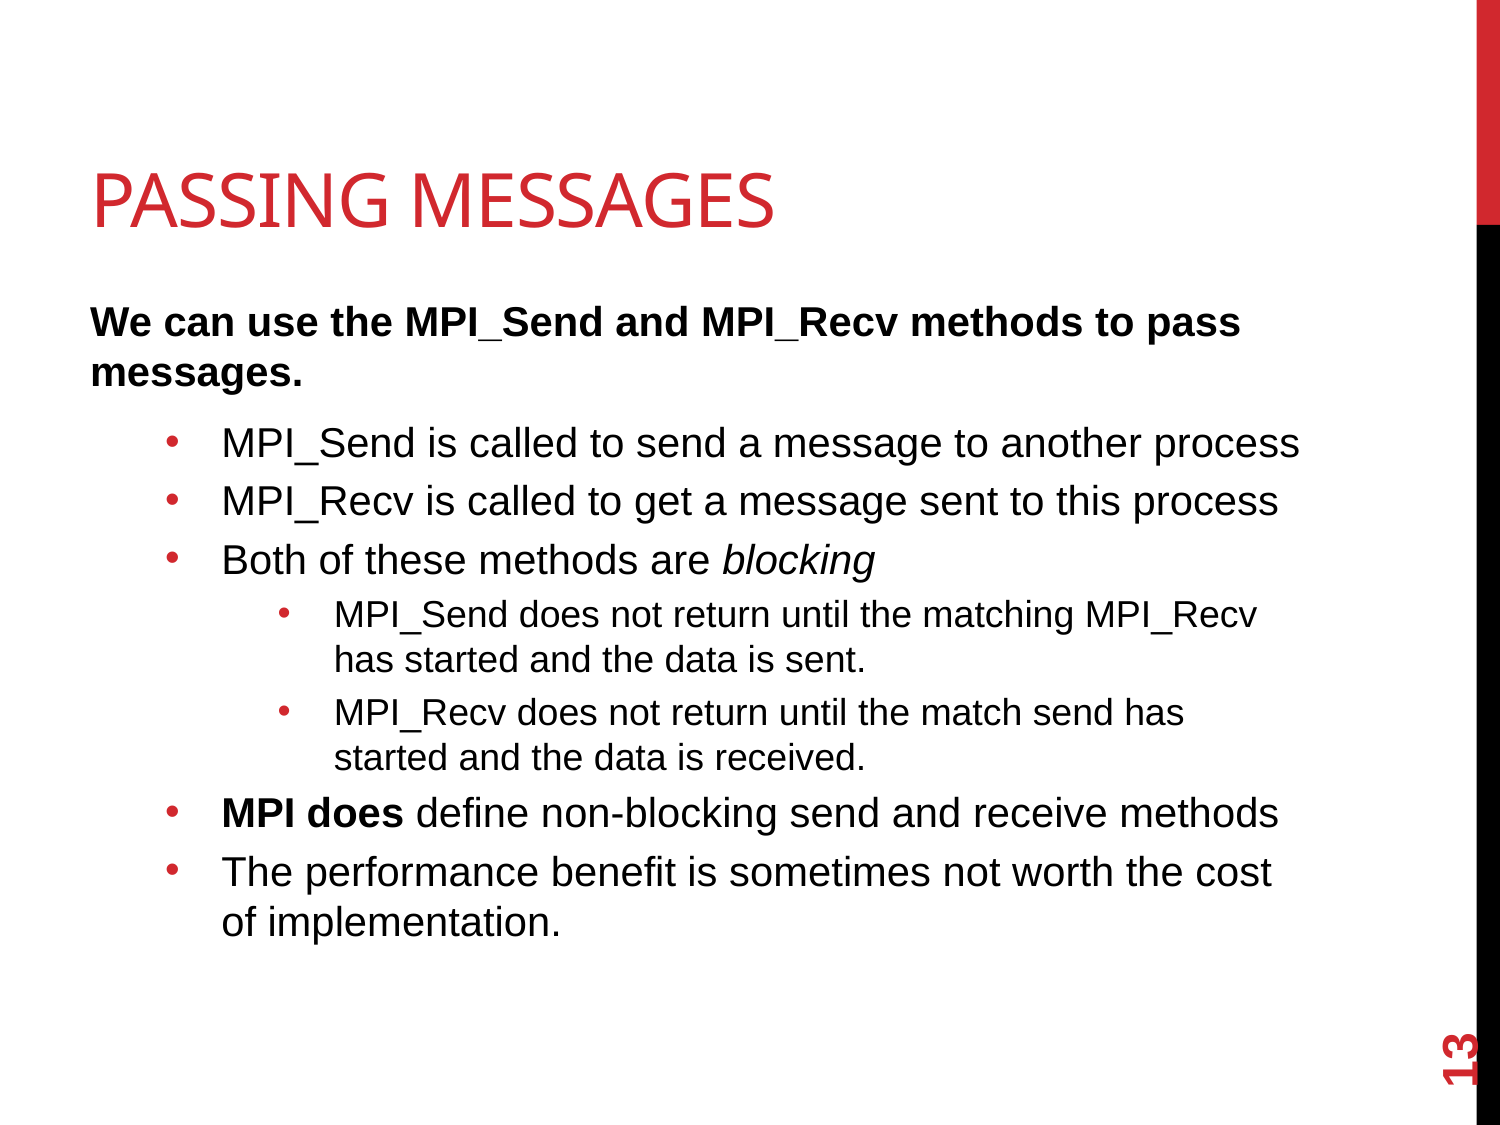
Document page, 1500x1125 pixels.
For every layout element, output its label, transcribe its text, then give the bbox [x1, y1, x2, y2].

list We can use the MPI_Send and MPI_Recv methods to pass messages. MPI_Send is called to send a message to another process MPI_Recv is called to get a message sent to this process Both of these methods are blocking MPI_Send does not return until the matching MPI_Recv has started and the data is sent. MPI_Recv does not return until the match send has started and the data is received. MPI does define non-blocking send and receive methods The performance benefit is sometimes not worth the cost of implementation. [75, 287, 1325, 1005]
title Passing messages [75, 25, 1025, 250]
slide_number 13 [1427, 887, 1488, 1104]
